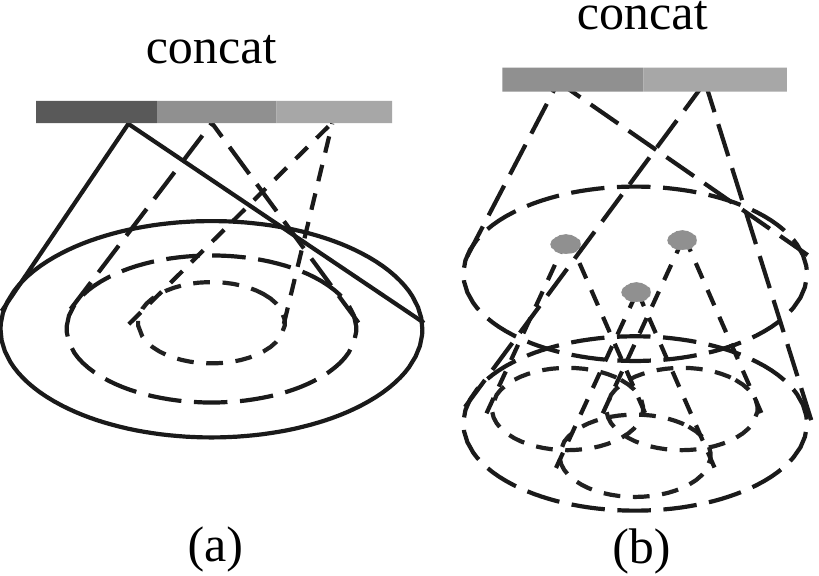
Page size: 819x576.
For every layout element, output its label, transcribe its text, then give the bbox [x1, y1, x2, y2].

title concat [109, 0, 710, 76]
text_box (a) [185, 508, 246, 571]
text_box (b) [610, 521, 673, 574]
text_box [461, 67, 814, 513]
